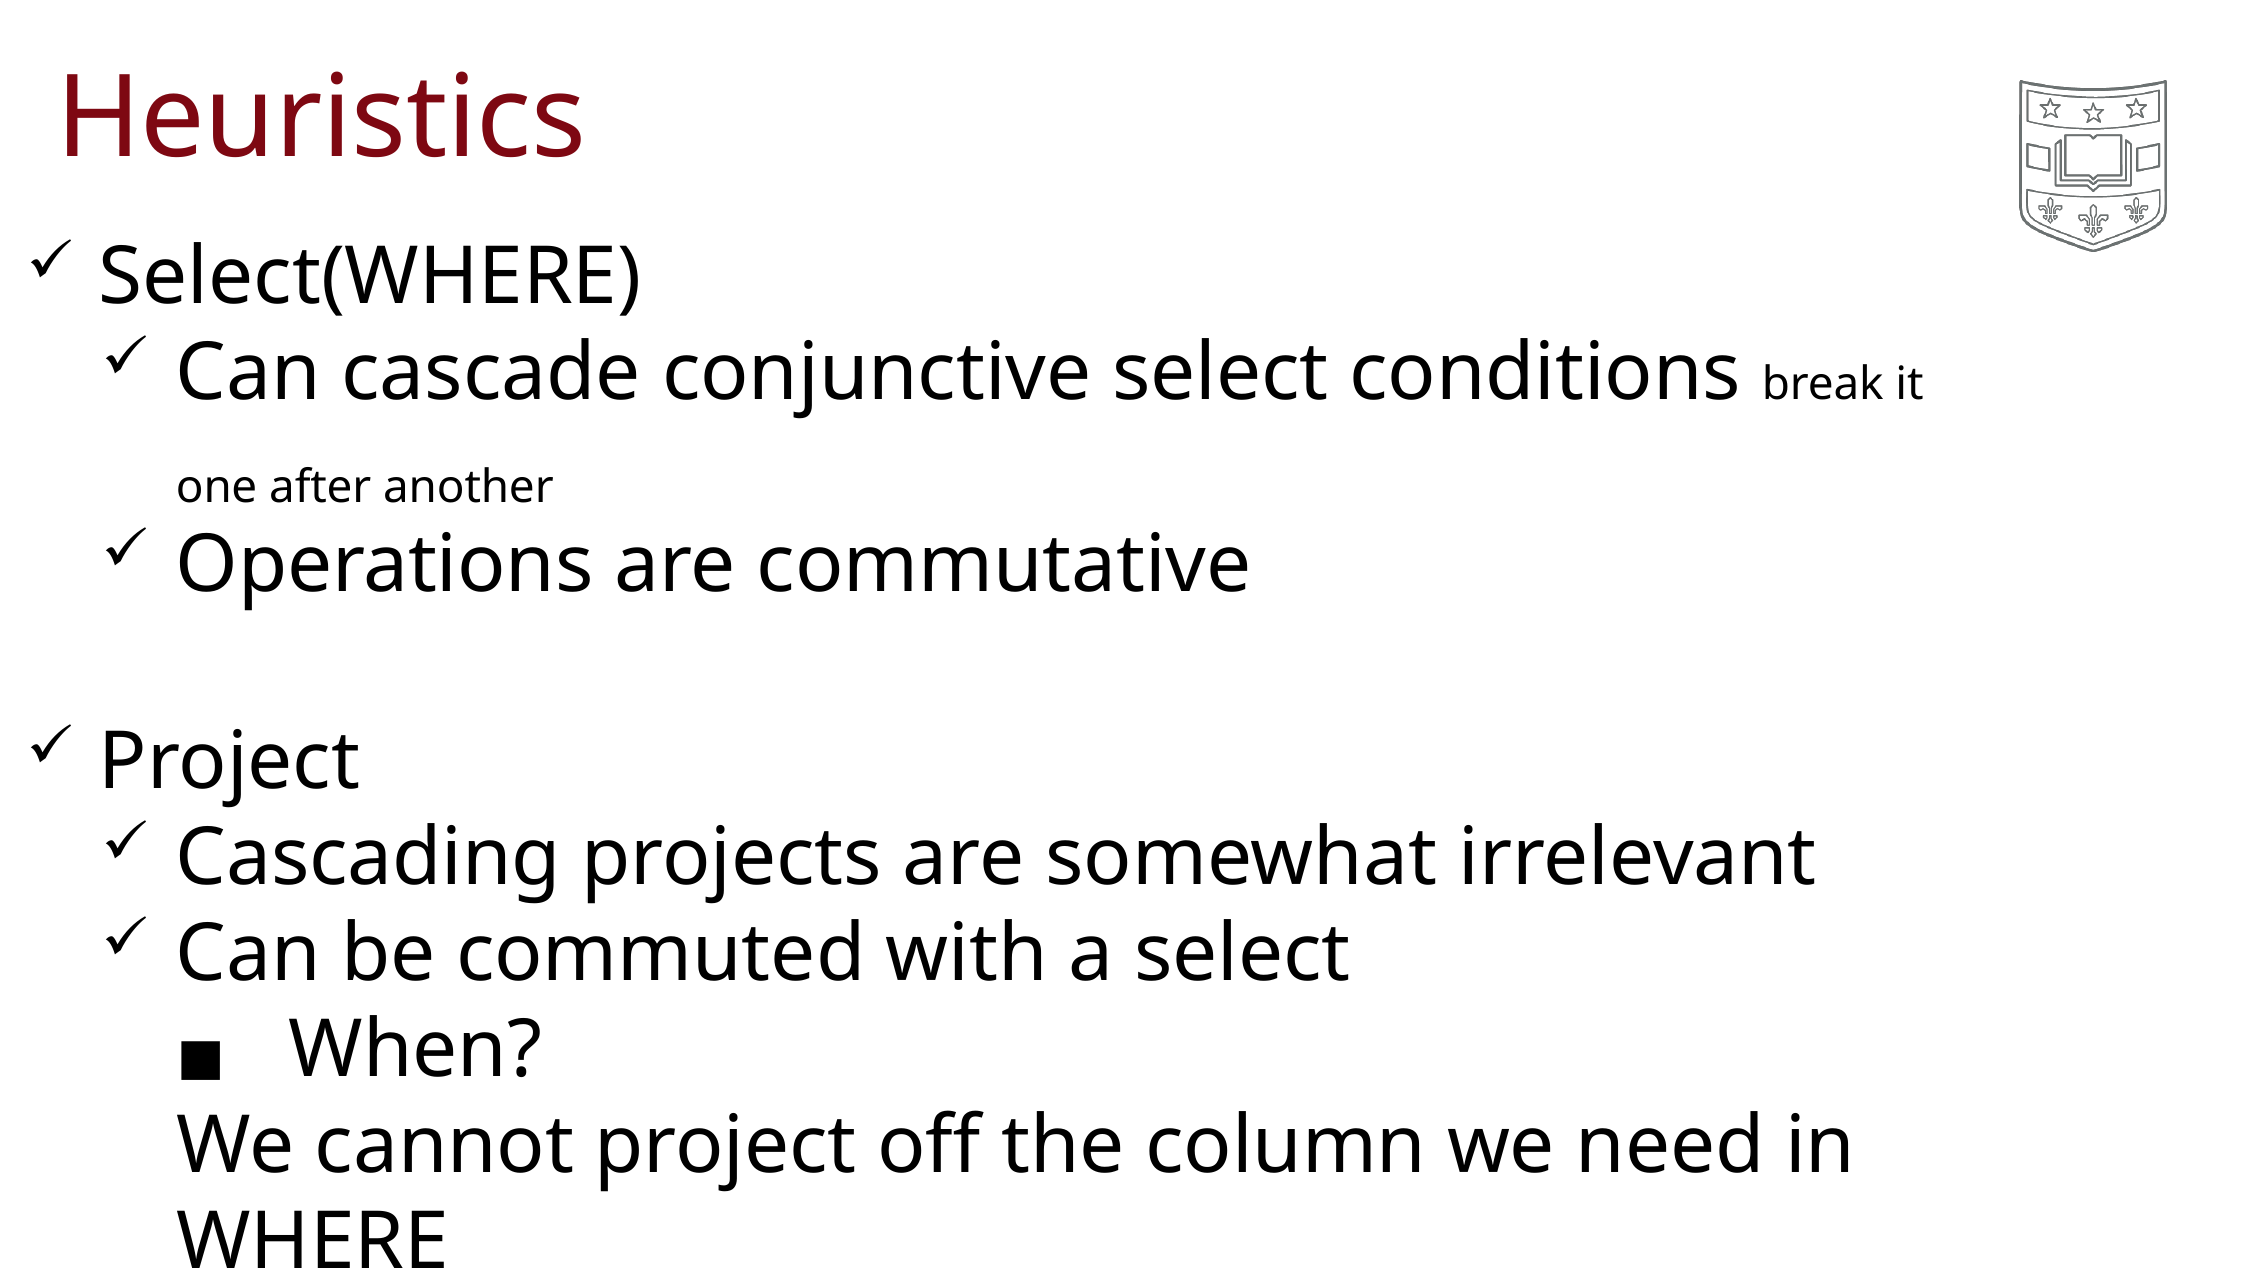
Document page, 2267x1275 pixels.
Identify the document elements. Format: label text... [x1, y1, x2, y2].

text_box Select(WHERE) Can cascade conjunctive select conditions break it one after another Operations are commutative Project Cascading projects are somewhat irrelevant Can be commuted with a select ◼When? We cannot project off the column we need in WHERE [24, 221, 1948, 1275]
title Heuristics [54, 40, 620, 221]
picture [2019, 80, 2167, 252]
